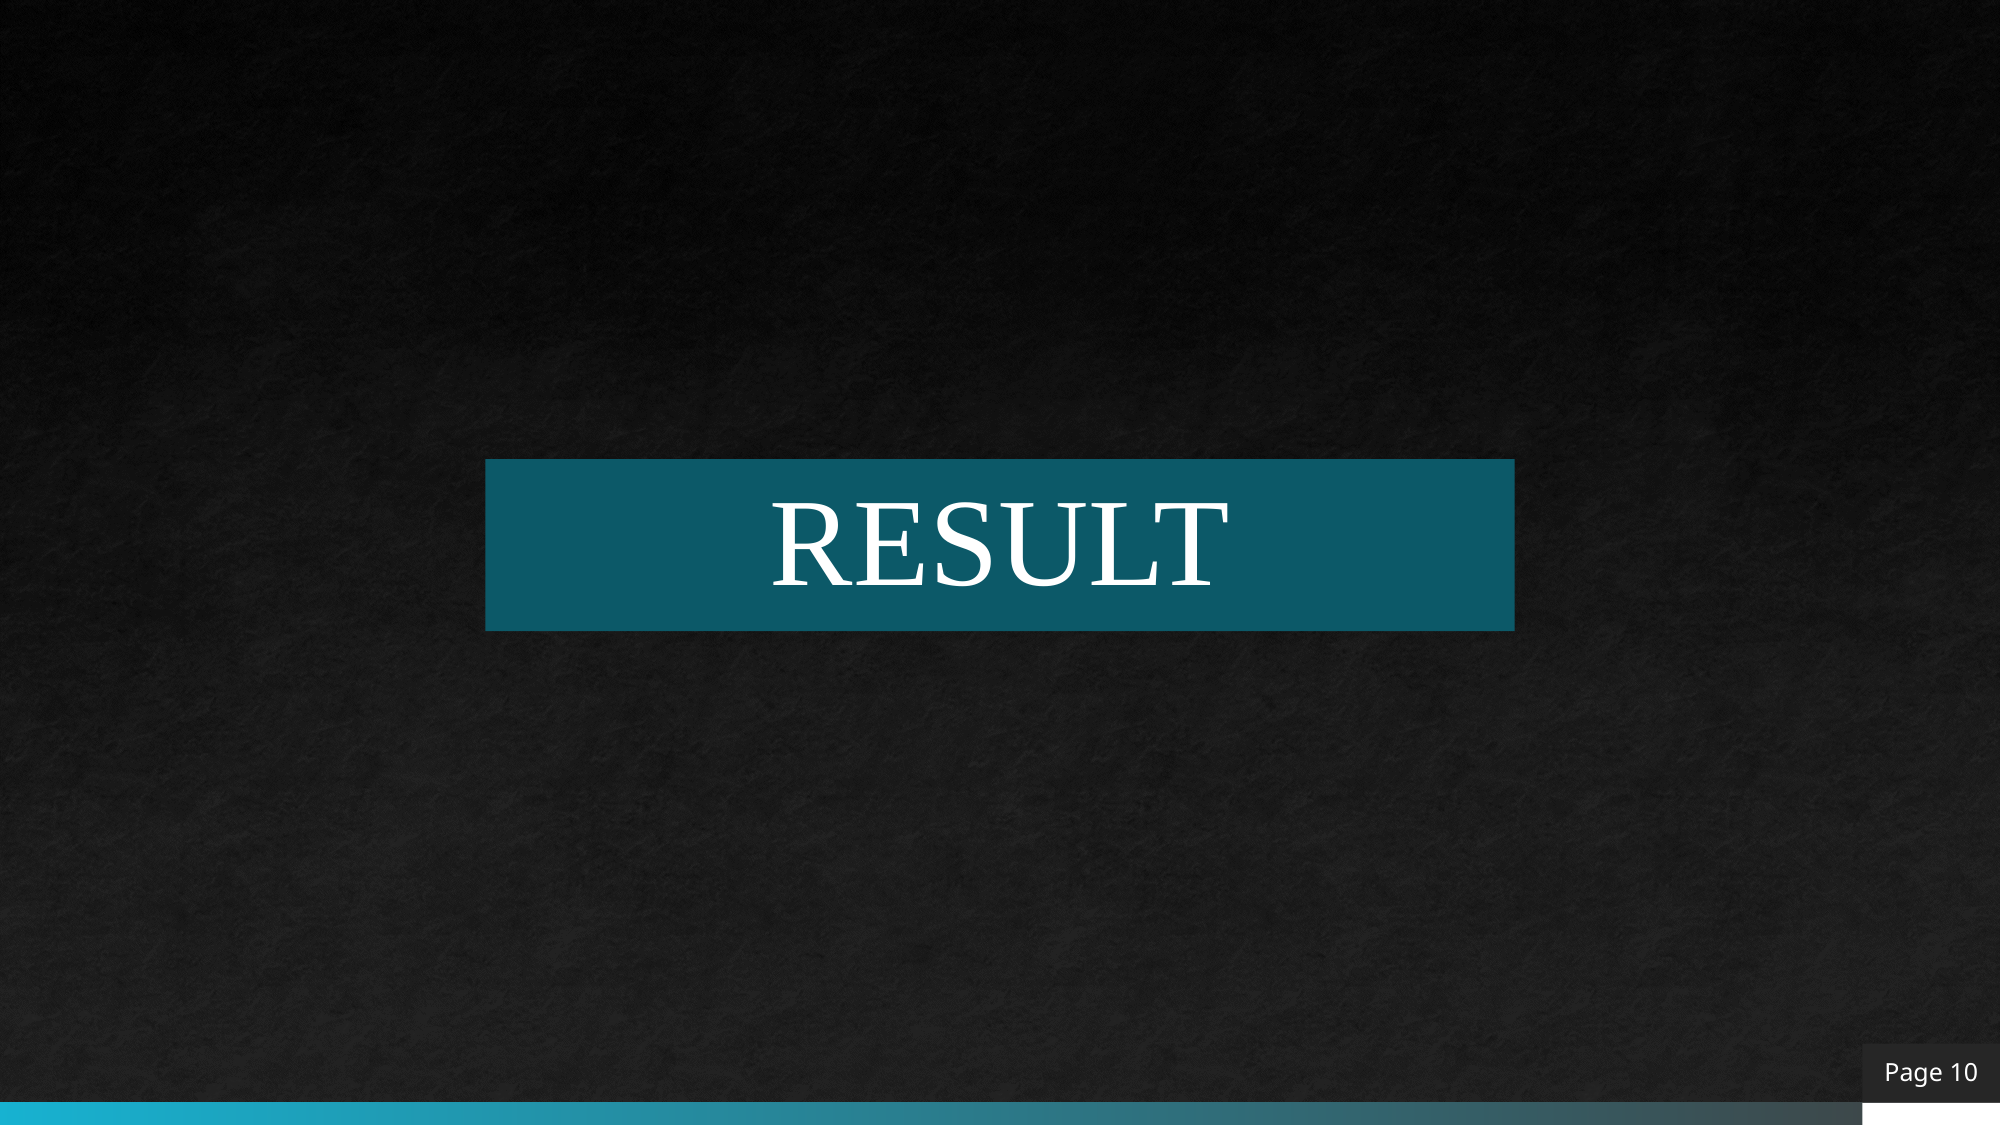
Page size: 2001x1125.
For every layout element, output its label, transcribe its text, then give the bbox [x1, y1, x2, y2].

slide_number Page 10 [1862, 1043, 2000, 1103]
picture [0, 0, 2000, 1103]
title RESULT [485, 459, 1515, 632]
